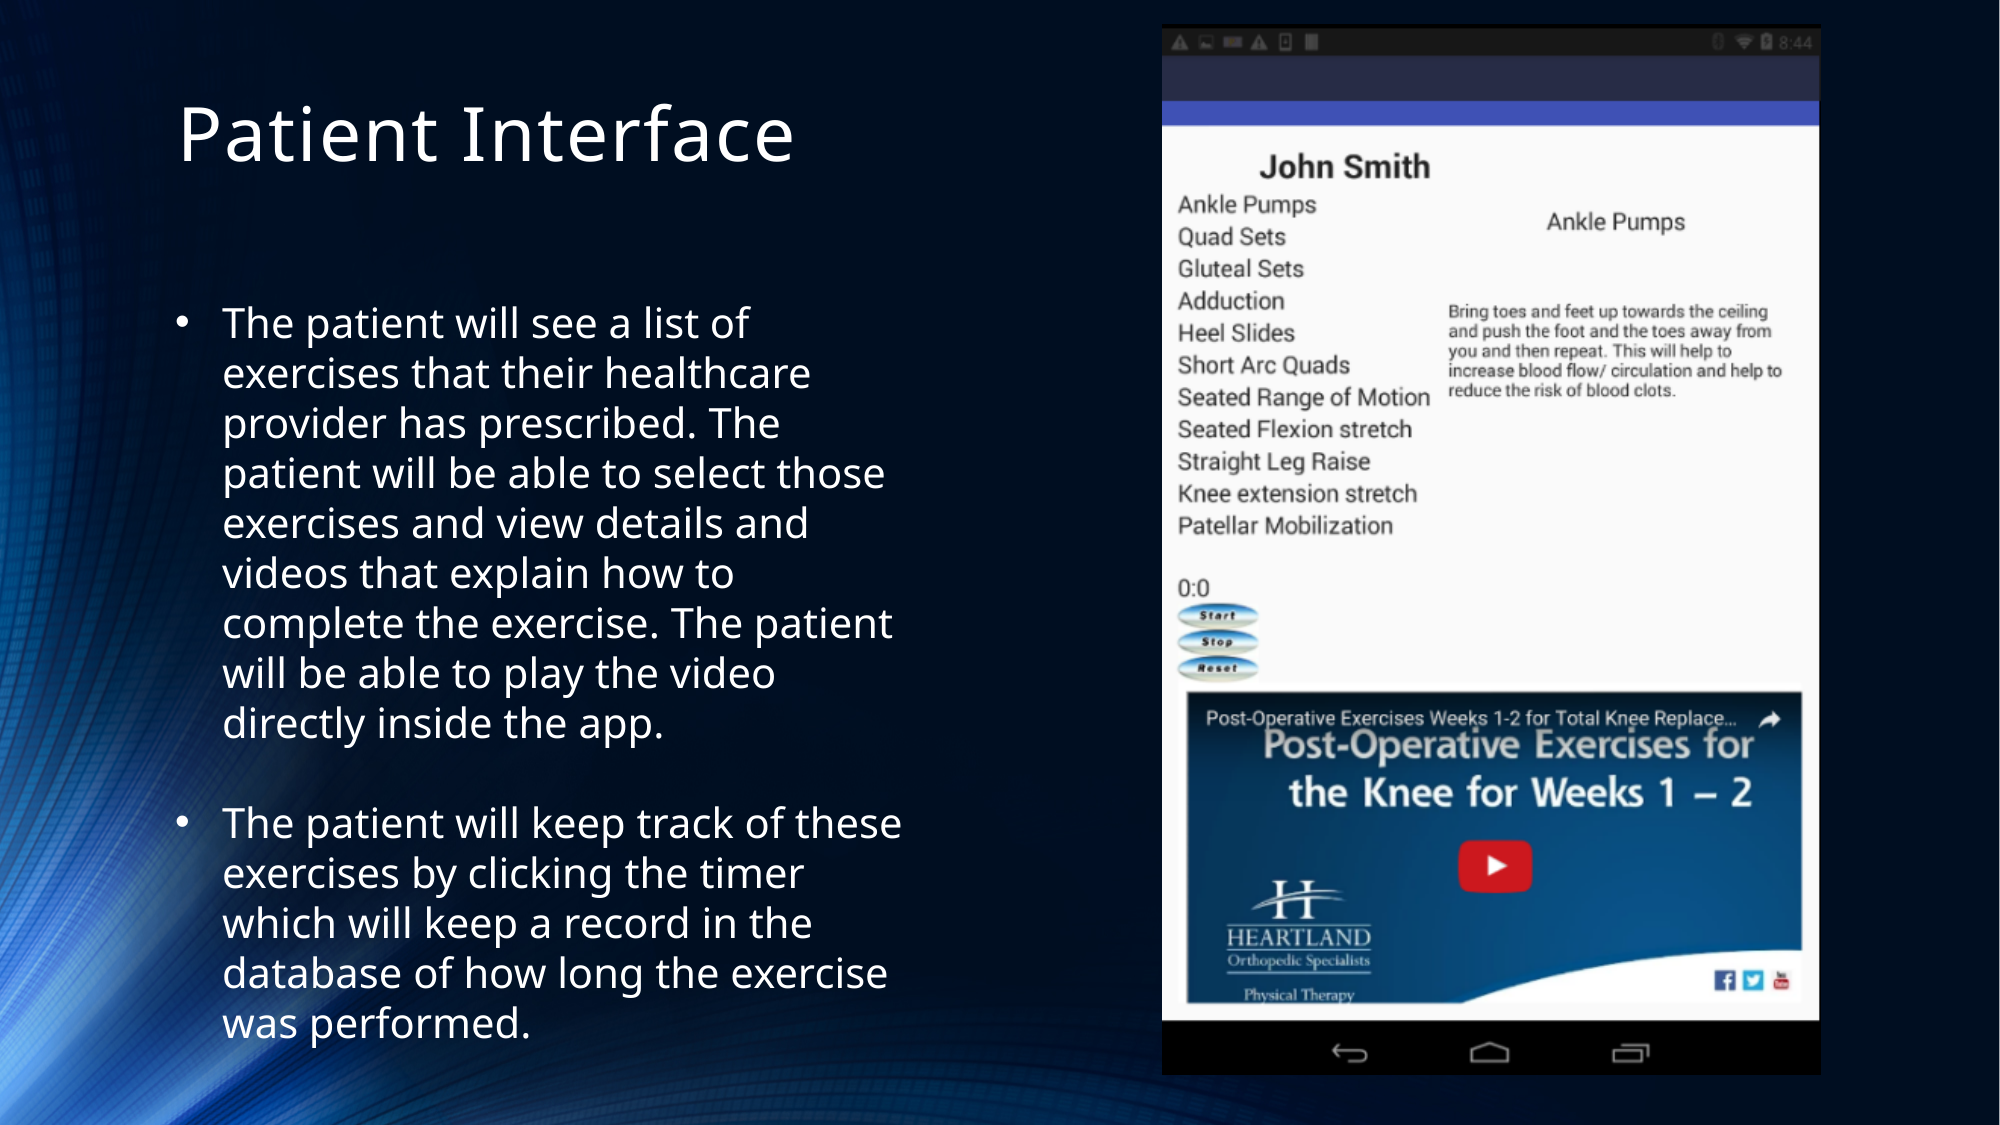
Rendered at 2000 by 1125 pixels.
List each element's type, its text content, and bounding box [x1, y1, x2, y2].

text_box The patient will see a list of exercises that their healthcare provider has prescribed. The patient will be able to select those exercises and view details and videos that explain how to complete the exercise. The patient will be able to play the video directly inside the app. The patient will keep track of these exercises by clicking the timer which will keep a record in the database of how long the exercise was performed. [160, 289, 936, 1055]
picture [0, 0, 2000, 1125]
title Patient Interface [162, 50, 1162, 275]
